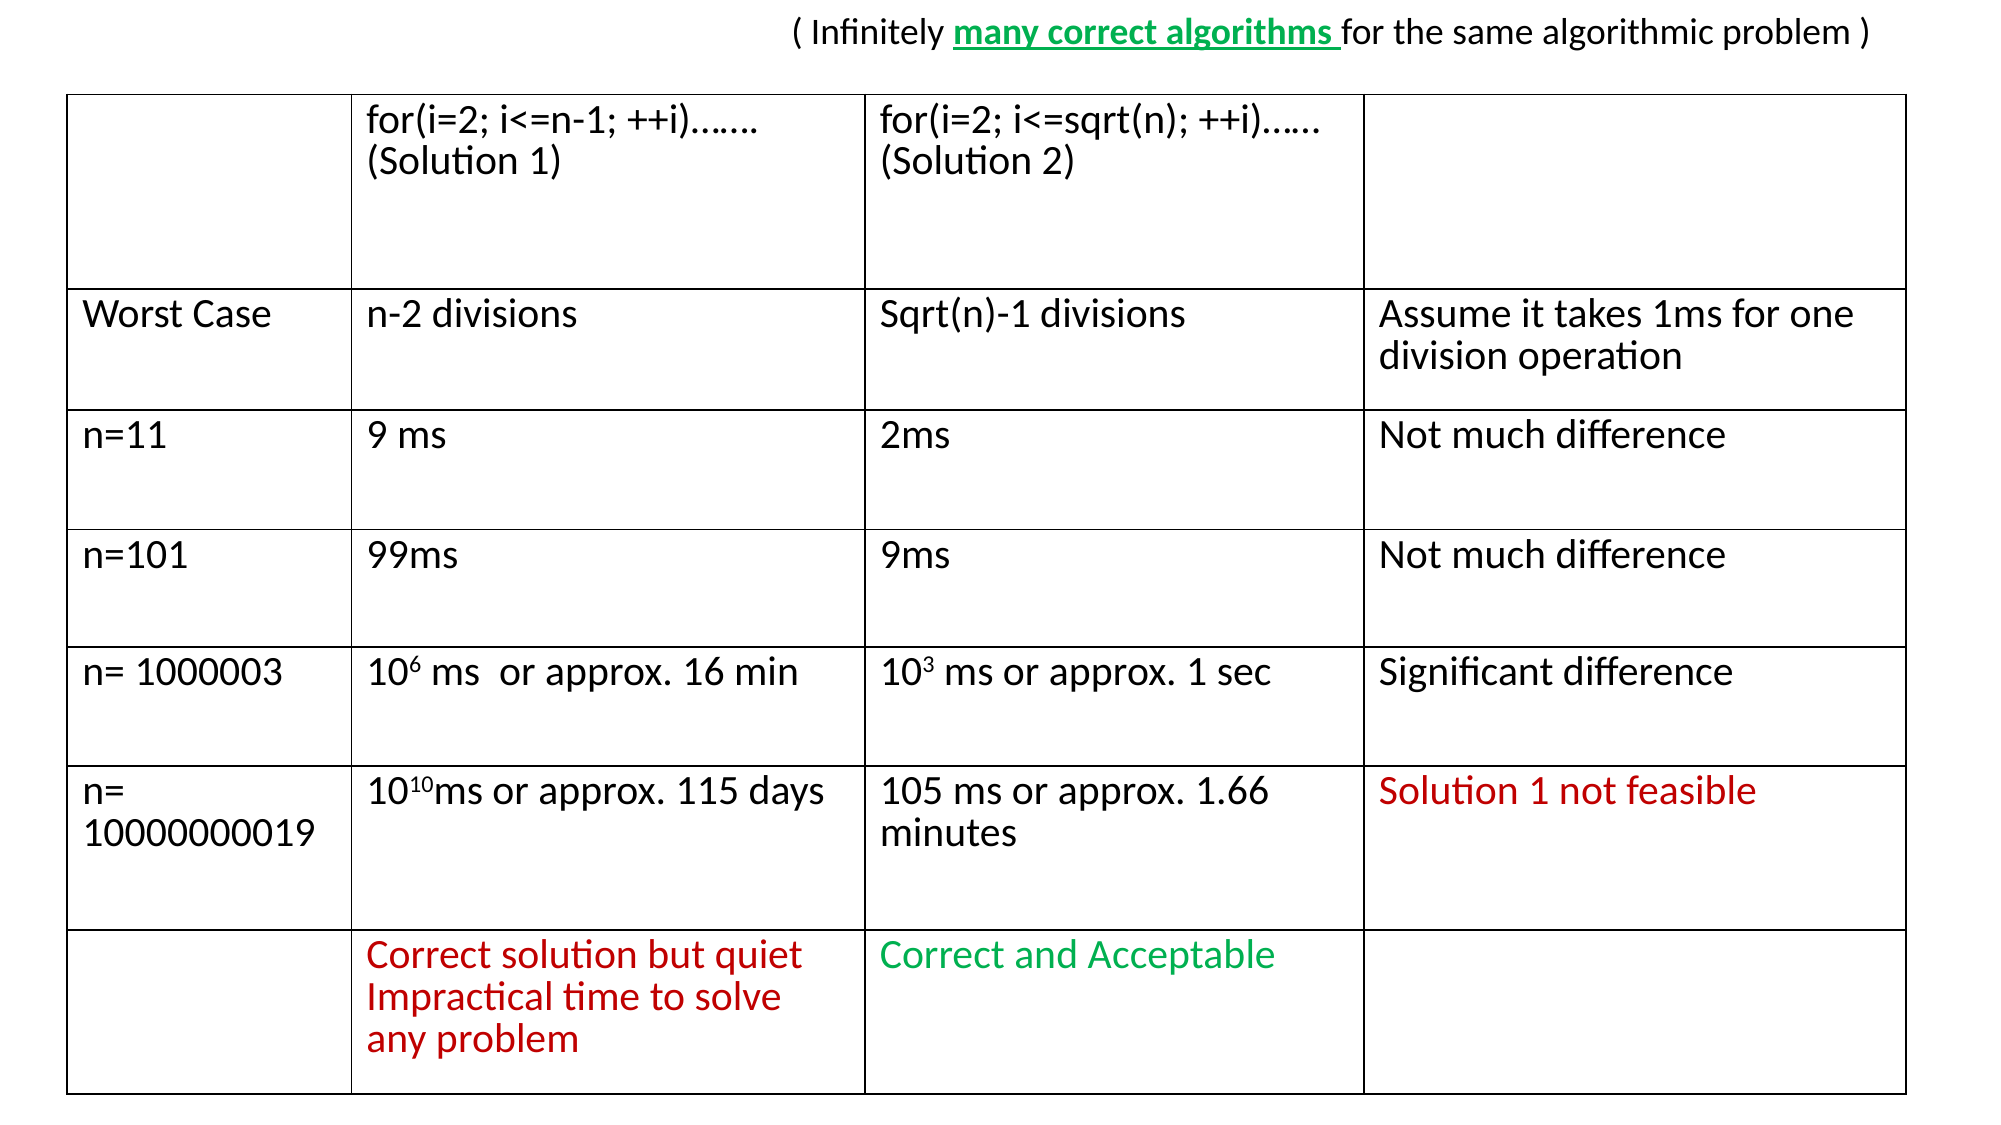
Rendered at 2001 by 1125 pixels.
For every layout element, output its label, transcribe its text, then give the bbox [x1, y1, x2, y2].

table_cell 2ms [866, 411, 1363, 529]
table_cell Correct and Acceptable [866, 931, 1363, 1093]
table_cell Sqrt(n)-1 divisions [866, 290, 1363, 409]
table_cell n=101 [68, 530, 351, 646]
table_cell Significant difference [1365, 648, 1905, 765]
table_cell Solution 1 not feasible [1365, 767, 1905, 929]
table_cell n-2 divisions [352, 290, 864, 409]
table_cell n=11 [68, 411, 351, 529]
table_cell [1365, 931, 1905, 1093]
table_cell Correct solution but quiet Impractical time to solve any problem [352, 931, 864, 1093]
table_cell 99ms [352, 530, 864, 646]
table_header [68, 95, 351, 288]
table_cell 106 ms or approx. 16 min [352, 648, 864, 765]
table_cell Not much difference [1365, 530, 1905, 646]
table_cell [68, 931, 351, 1093]
table_cell Worst Case [68, 290, 351, 409]
table_cell n= 1000003 [68, 648, 351, 765]
table_cell 103 ms or approx. 1 sec [866, 648, 1363, 765]
table_cell 9 ms [352, 411, 864, 529]
table_cell Assume it takes 1ms for one division operation [1365, 290, 1905, 409]
table_header for(i=2; i<=n-1; ++i)……. (Solution 1) [352, 95, 864, 288]
table_cell n= 10000000019 [68, 767, 351, 929]
table_cell 1010ms or approx. 115 days [352, 767, 864, 929]
table_header [1365, 95, 1905, 288]
text_box ( Infinitely many correct algorithms for the same algorithmic problem ) [776, 0, 1943, 60]
table_cell 9ms [866, 530, 1363, 646]
table_header for(i=2; i<=sqrt(n); ++i)…… (Solution 2) [866, 95, 1363, 288]
table_cell 105 ms or approx. 1.66 minutes [866, 767, 1363, 929]
table_cell Not much difference [1365, 411, 1905, 529]
